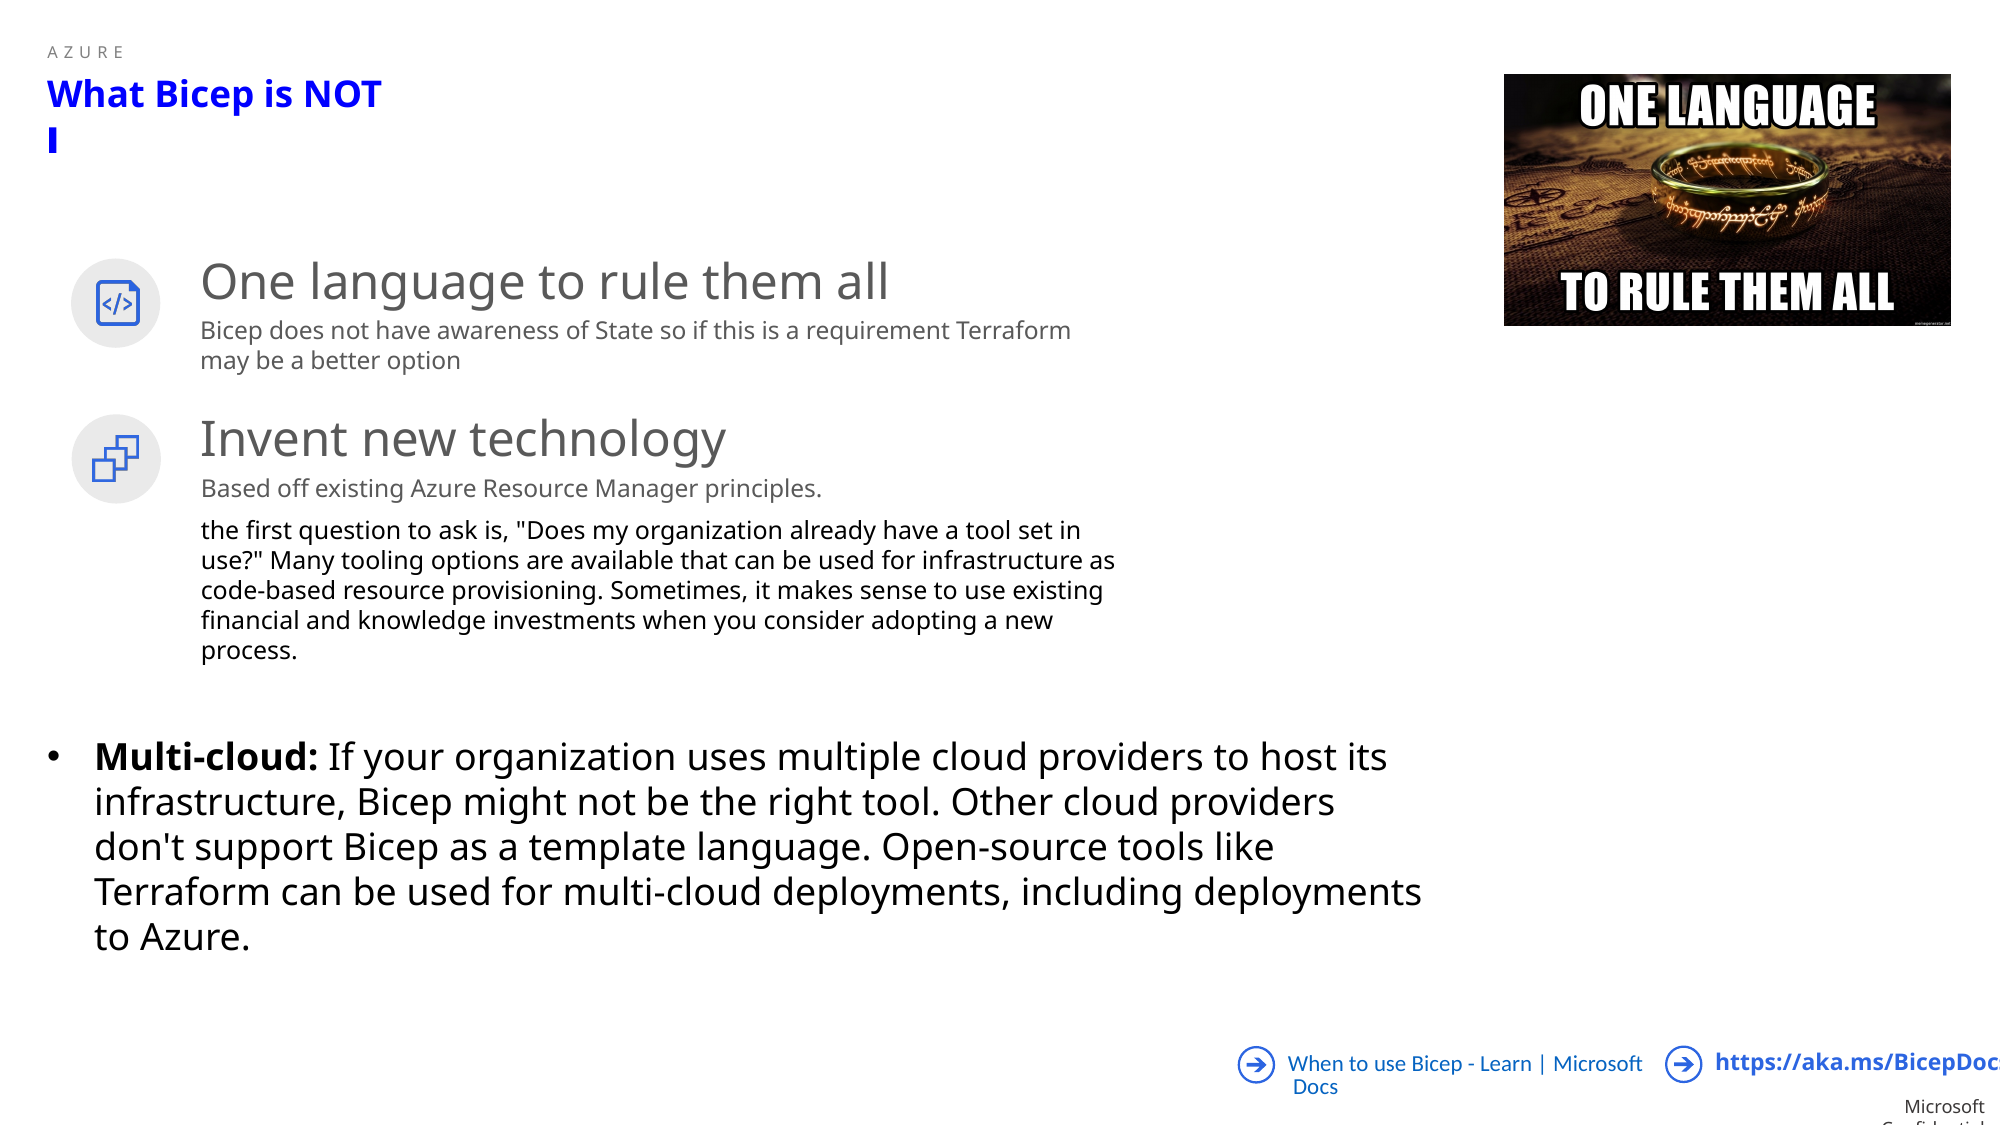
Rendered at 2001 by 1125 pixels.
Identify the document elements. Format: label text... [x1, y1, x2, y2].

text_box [1237, 1045, 1647, 1105]
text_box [1665, 1045, 2000, 1084]
text_box Multi-cloud: If your organization uses multiple cloud providers to host its infrastructure, Bicep might not be the right tool. Other cloud providers don't support Bicep as a template language. Open-source tools like Terraform can be used for multi-cloud deployments, including deployments to Azure. [32, 725, 1443, 966]
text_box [71, 233, 1155, 390]
picture [1504, 74, 1951, 326]
picture [95, 280, 140, 326]
text_box AZURE [32, 25, 866, 59]
title What Bicep is NOT [32, 62, 866, 120]
text_box [48, 126, 57, 154]
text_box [71, 390, 1155, 703]
